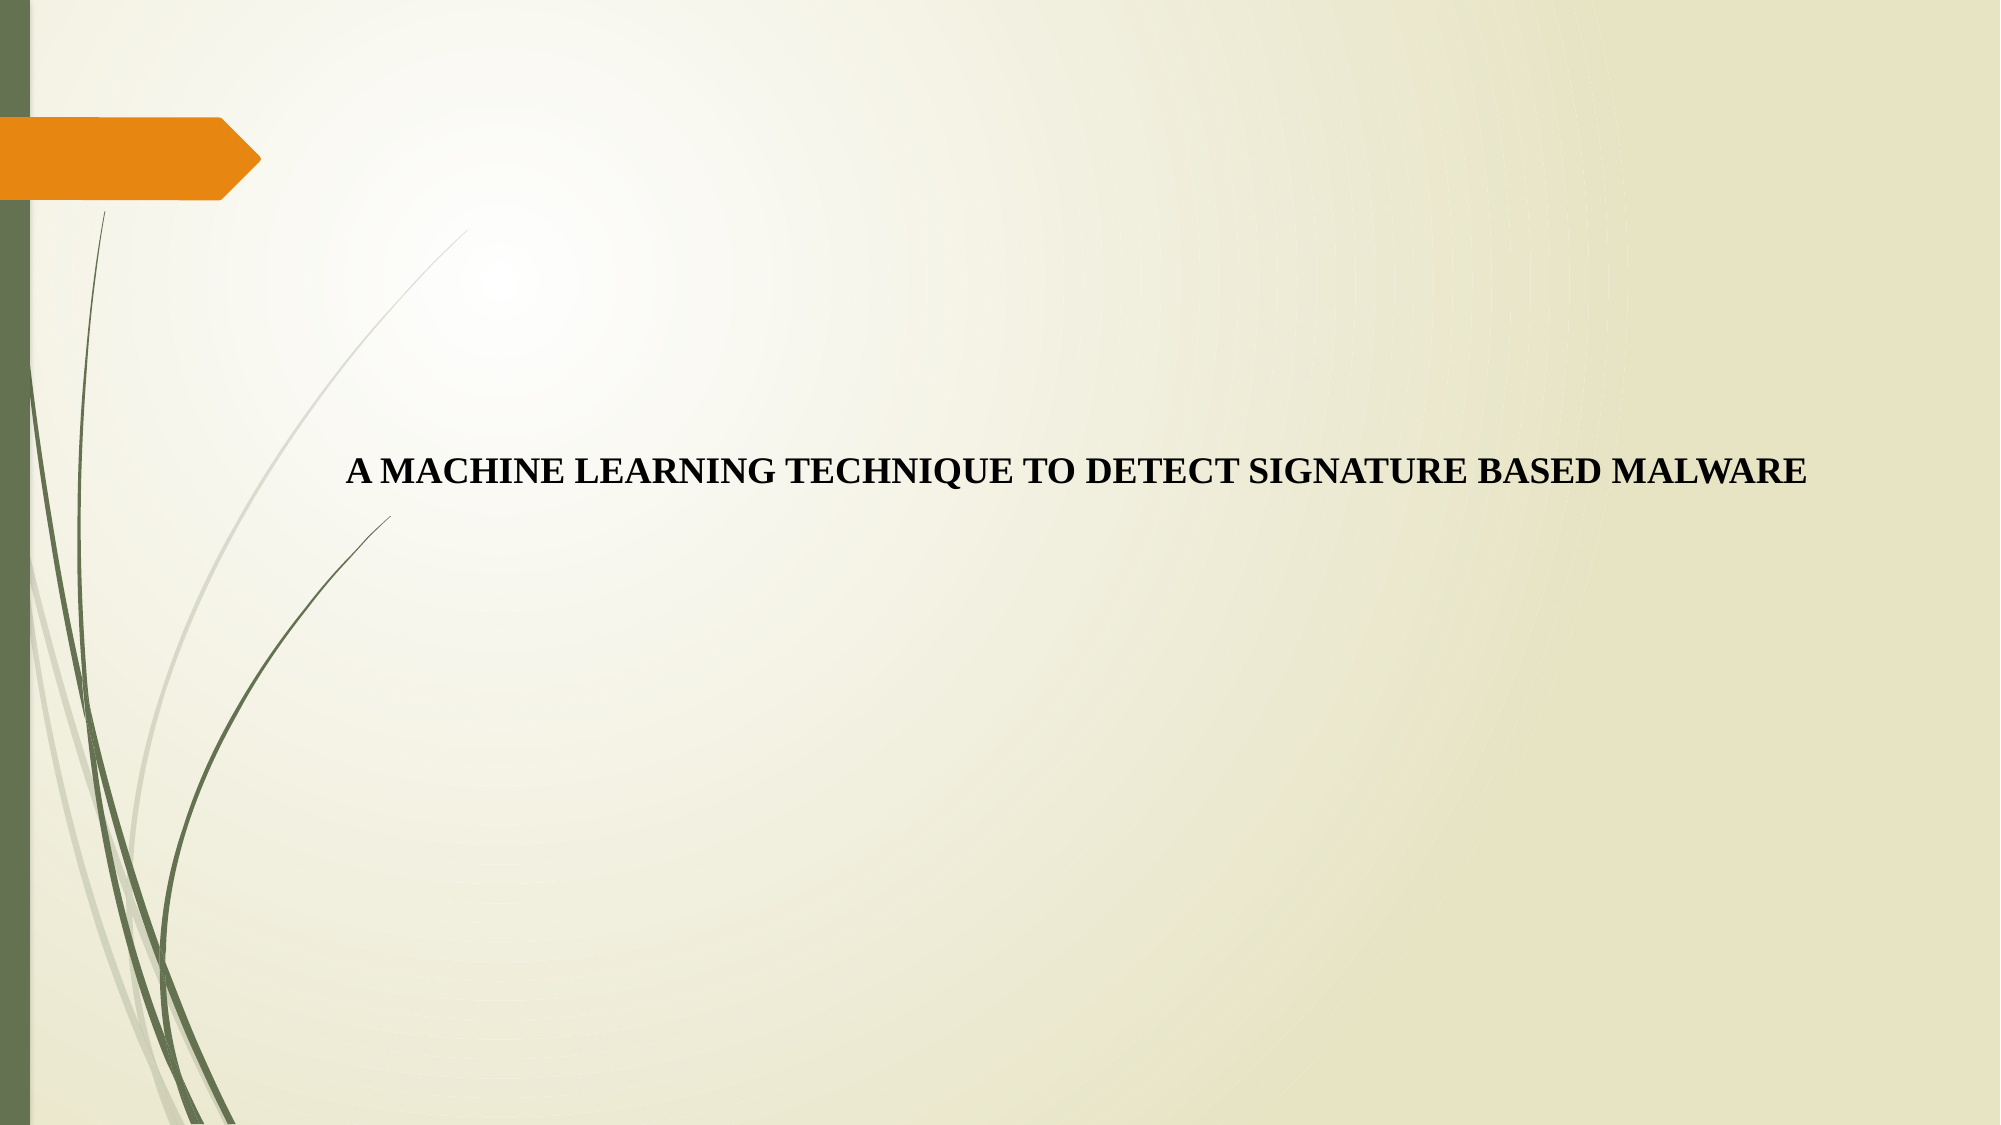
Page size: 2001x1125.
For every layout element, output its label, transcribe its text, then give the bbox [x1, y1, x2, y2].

text_box A MACHINE LEARNING TECHNIQUE TO DETECT SIGNATURE BASED MALWARE [321, 435, 1824, 499]
